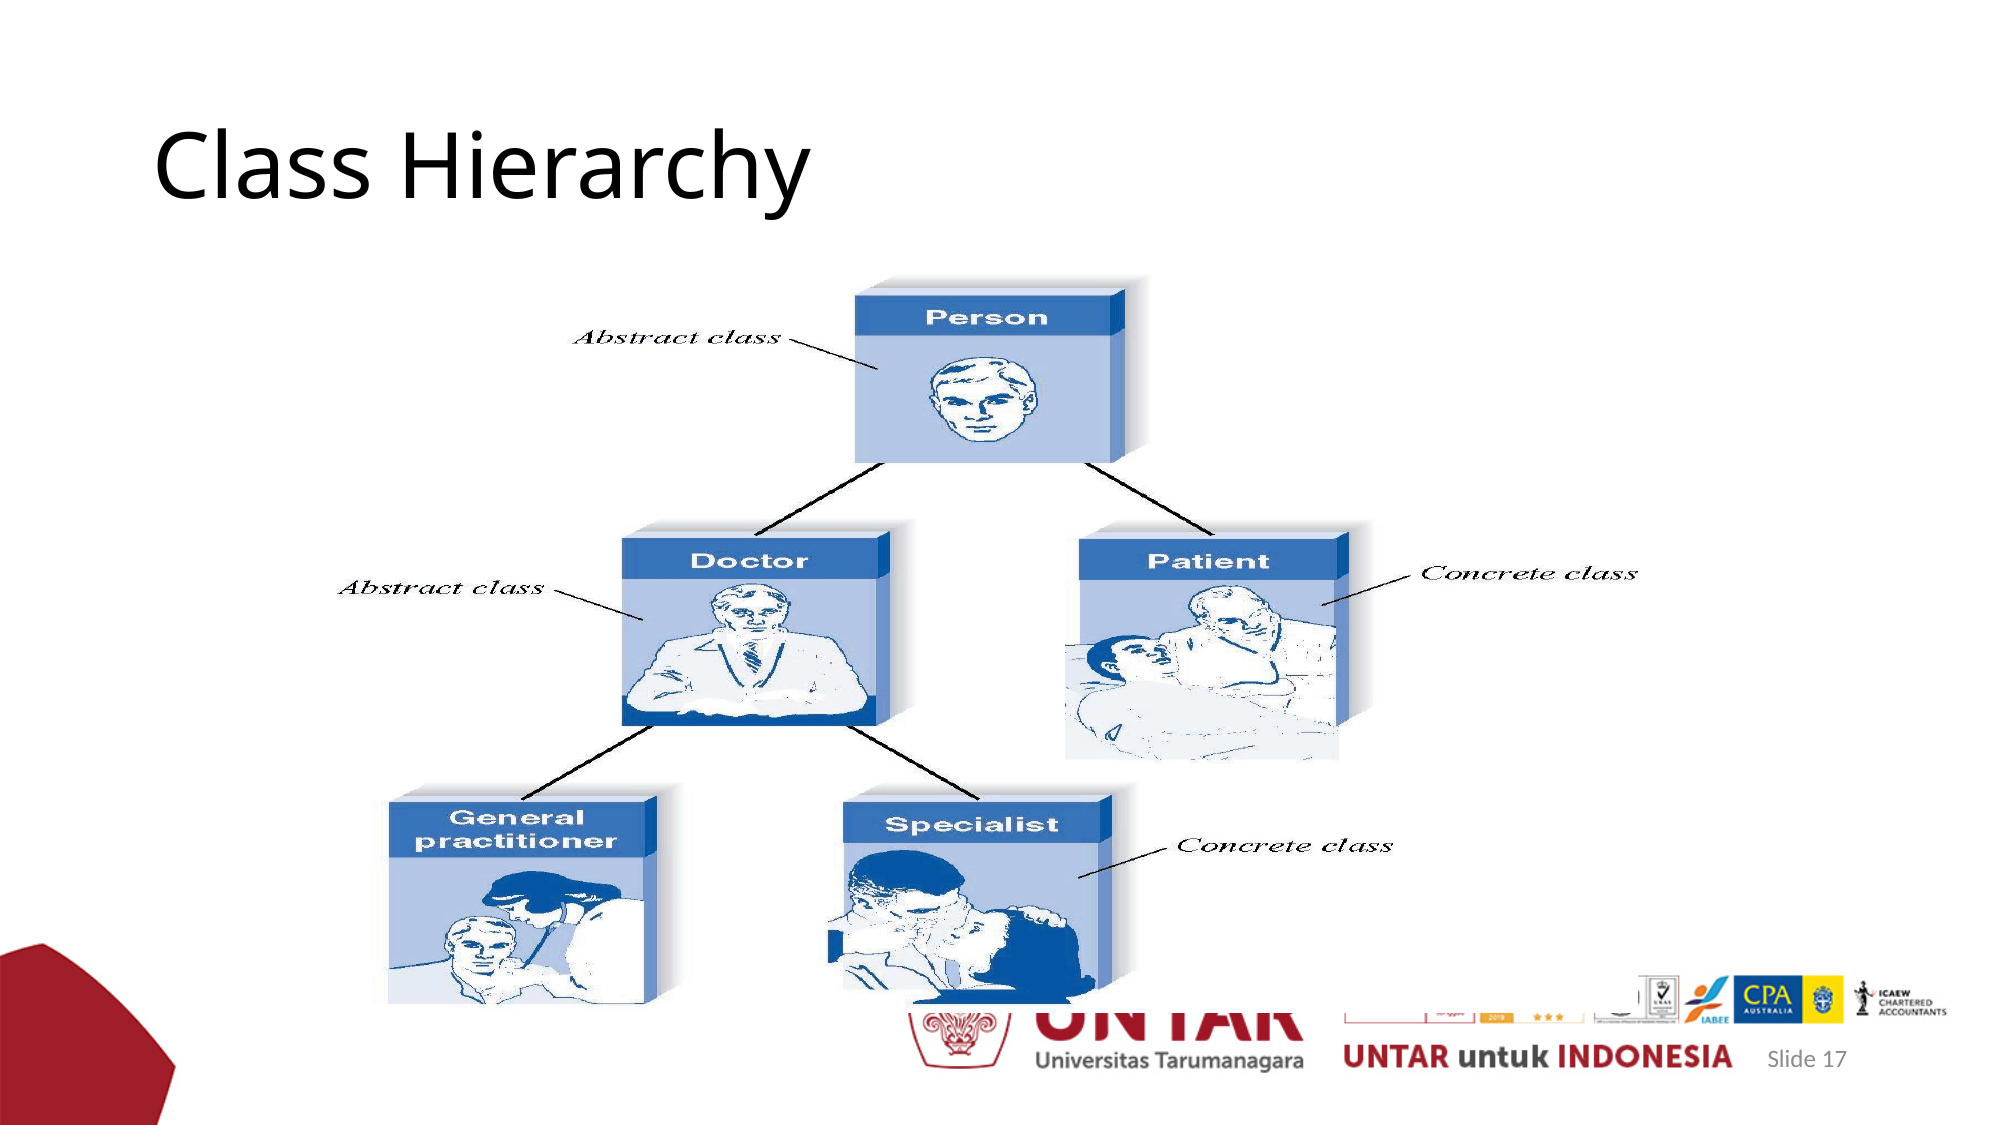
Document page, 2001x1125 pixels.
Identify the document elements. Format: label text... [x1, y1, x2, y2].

title Class Hierarchy [137, 59, 1863, 278]
picture [0, 0, 2001, 1125]
slide_number Slide 17 [1412, 1042, 1863, 1103]
